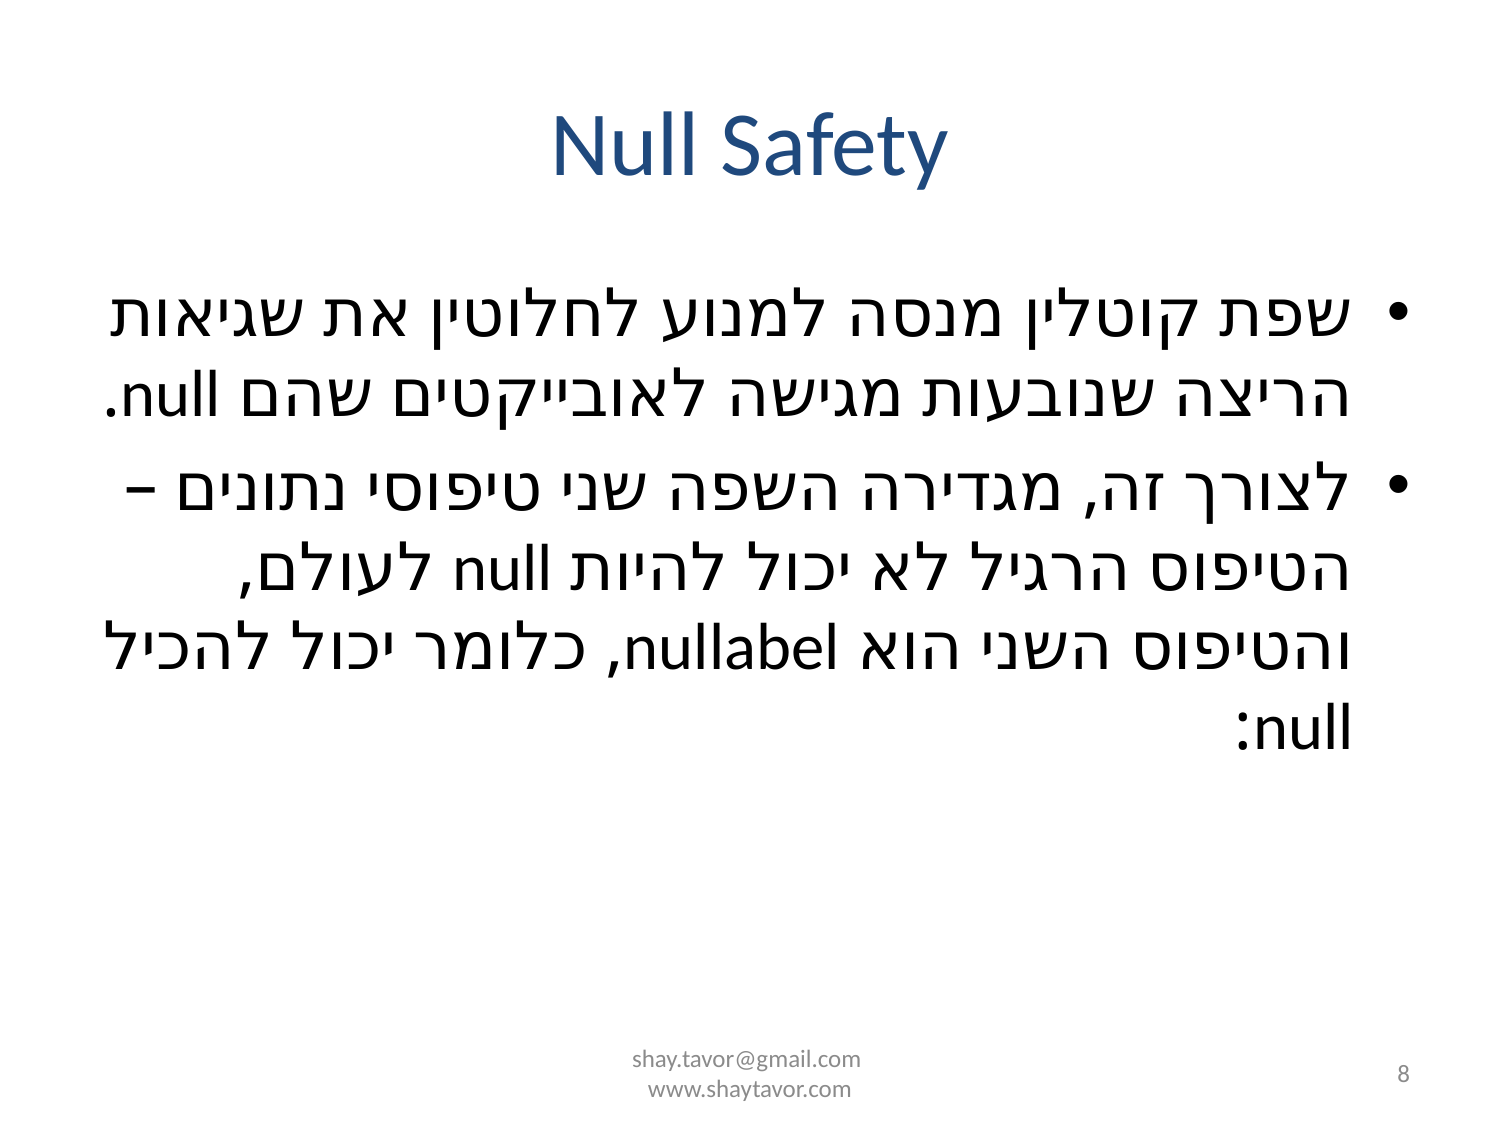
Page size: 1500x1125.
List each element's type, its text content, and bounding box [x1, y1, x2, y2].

title Null Safety [75, 45, 1425, 233]
list שפת קוטלין מנסה למנוע לחלוטין את שגיאות הריצה שנובעות מגישה לאובייקטים שהם null. לצורך זה, מגדירה השפה שני טיפוסי נתונים – הטיפוס הרגיל לא יכול להיות null לעולם, והטיפוס השני הוא nullabel, כלומר יכול להכיל null: [75, 262, 1425, 1005]
footer shay.tavor@gmail.com www.shaytavor.com [512, 1042, 988, 1103]
slide_number 8 [1074, 1042, 1425, 1103]
